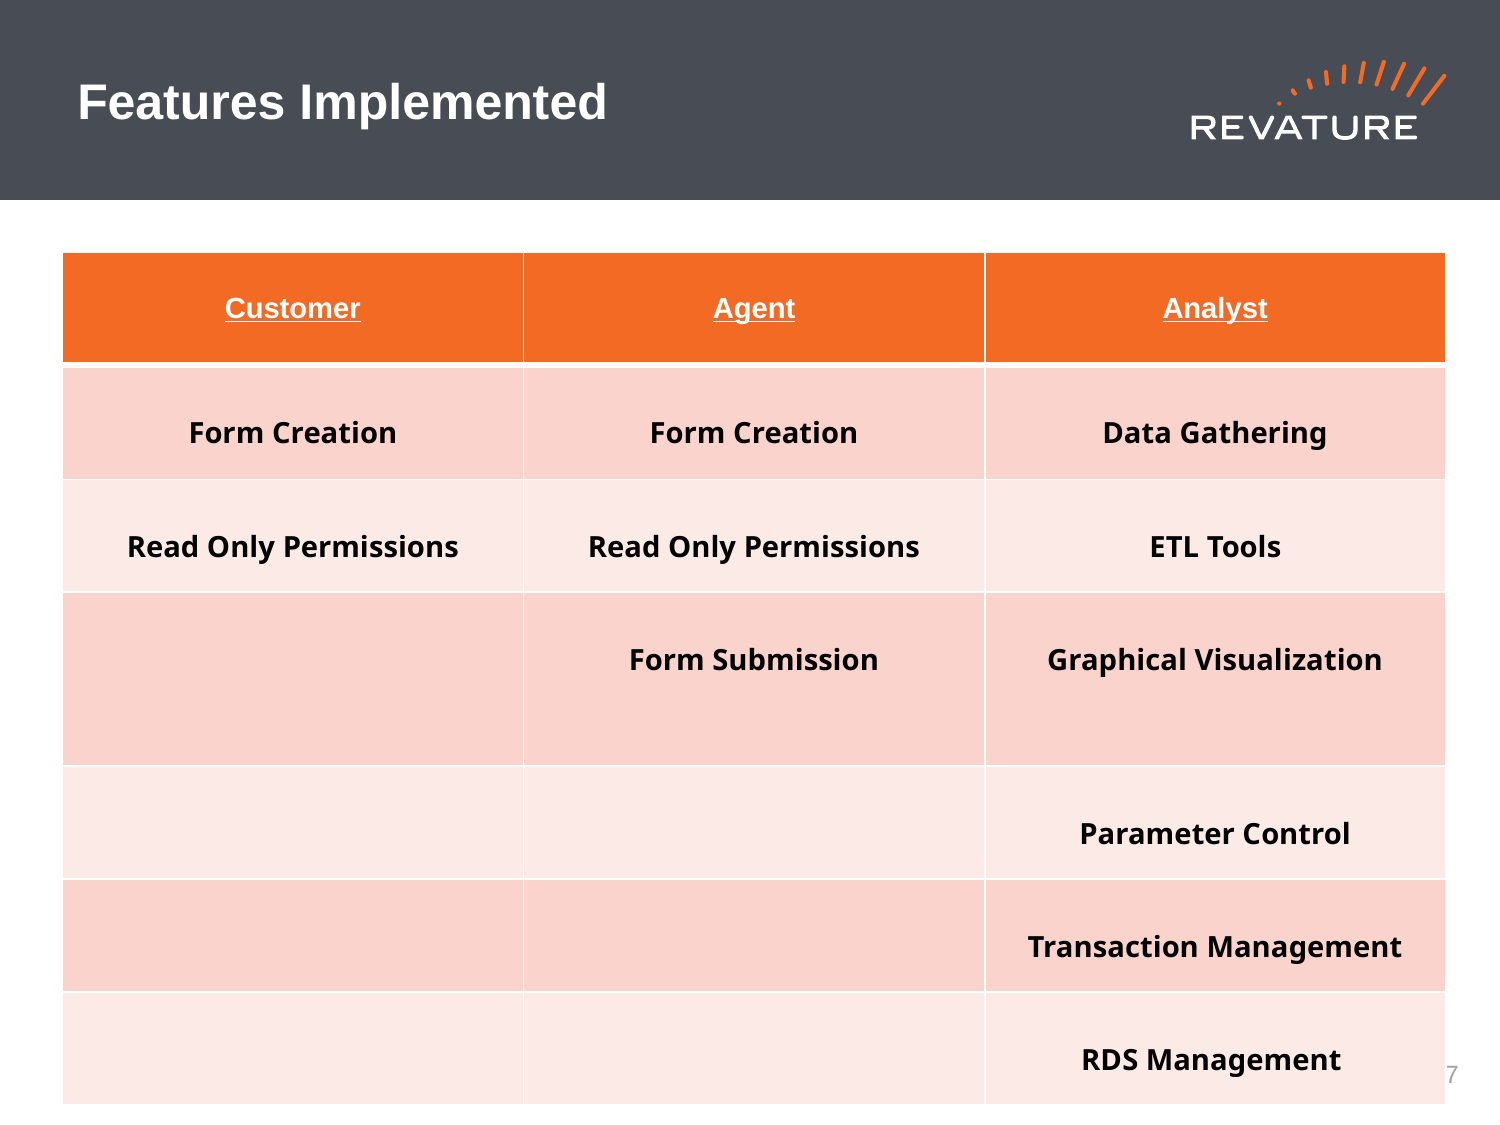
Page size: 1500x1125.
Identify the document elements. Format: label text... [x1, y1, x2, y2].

table_cell Transaction Management [986, 880, 1445, 991]
table_cell [63, 593, 523, 765]
table_header Agent [524, 253, 984, 362]
slide_number 6 [1447, 1043, 1474, 1104]
table_cell [63, 767, 523, 878]
table_cell [524, 767, 984, 878]
table_cell ETL Tools [986, 480, 1445, 591]
table_cell Parameter Control [986, 767, 1445, 878]
table_cell Form Creation [524, 368, 984, 479]
table_cell RDS Management [986, 993, 1445, 1104]
table_cell [63, 993, 523, 1104]
table_cell [524, 880, 984, 991]
table_cell Graphical Visualization [986, 593, 1445, 765]
table_cell Data Gathering [986, 368, 1445, 479]
table_cell Read Only Permissions [63, 480, 523, 591]
table_cell Form Creation [63, 368, 523, 479]
table_header Customer [63, 253, 523, 362]
table_header Analyst [986, 253, 1445, 362]
title Features Implemented [62, 0, 1084, 200]
table_cell [63, 880, 523, 991]
table_cell Read Only Permissions [524, 480, 984, 591]
table_cell [524, 993, 984, 1104]
table_cell Form Submission [524, 593, 984, 765]
